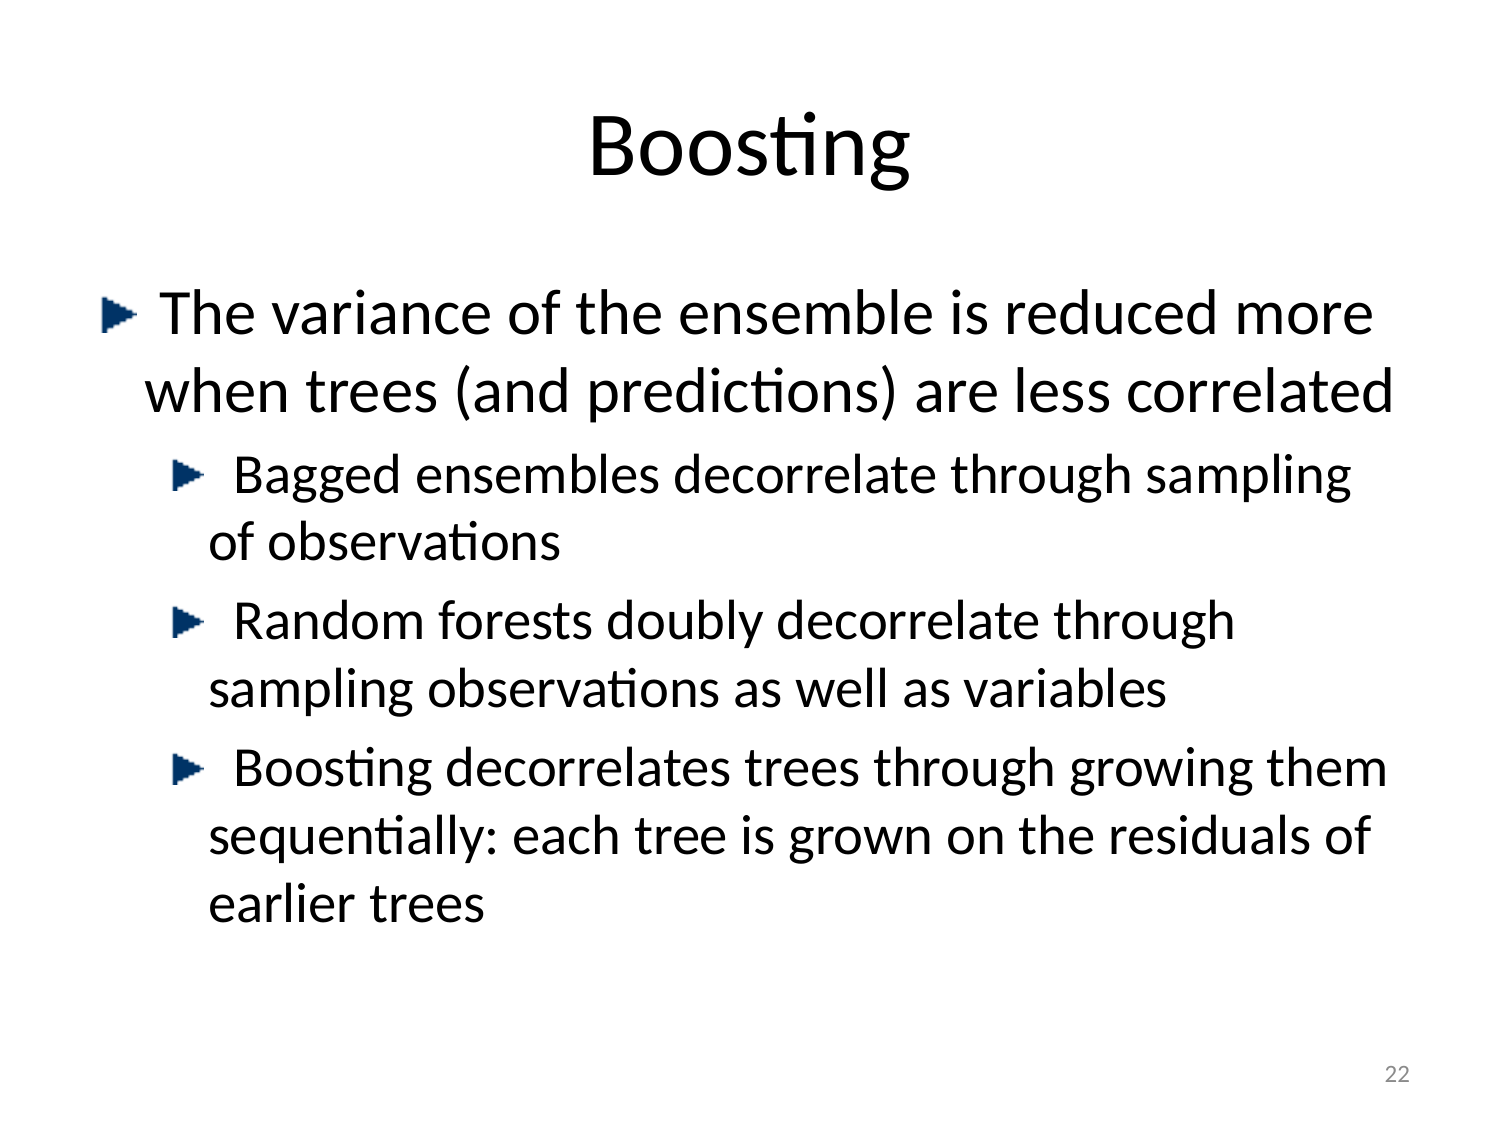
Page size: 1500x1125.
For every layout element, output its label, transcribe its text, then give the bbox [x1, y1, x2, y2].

list The variance of the ensemble is reduced more when trees (and predictions) are less correlated Bagged ensembles decorrelate through sampling of observations Random forests doubly decorrelate through sampling observations as well as variables Boosting decorrelates trees through growing them sequentially: each tree is grown on the residuals of earlier trees [75, 262, 1425, 1005]
picture [90, 285, 137, 333]
title Boosting [75, 45, 1425, 233]
slide_number 22 [1074, 1042, 1425, 1103]
picture [162, 596, 204, 638]
picture [162, 743, 204, 785]
picture [162, 449, 204, 491]
